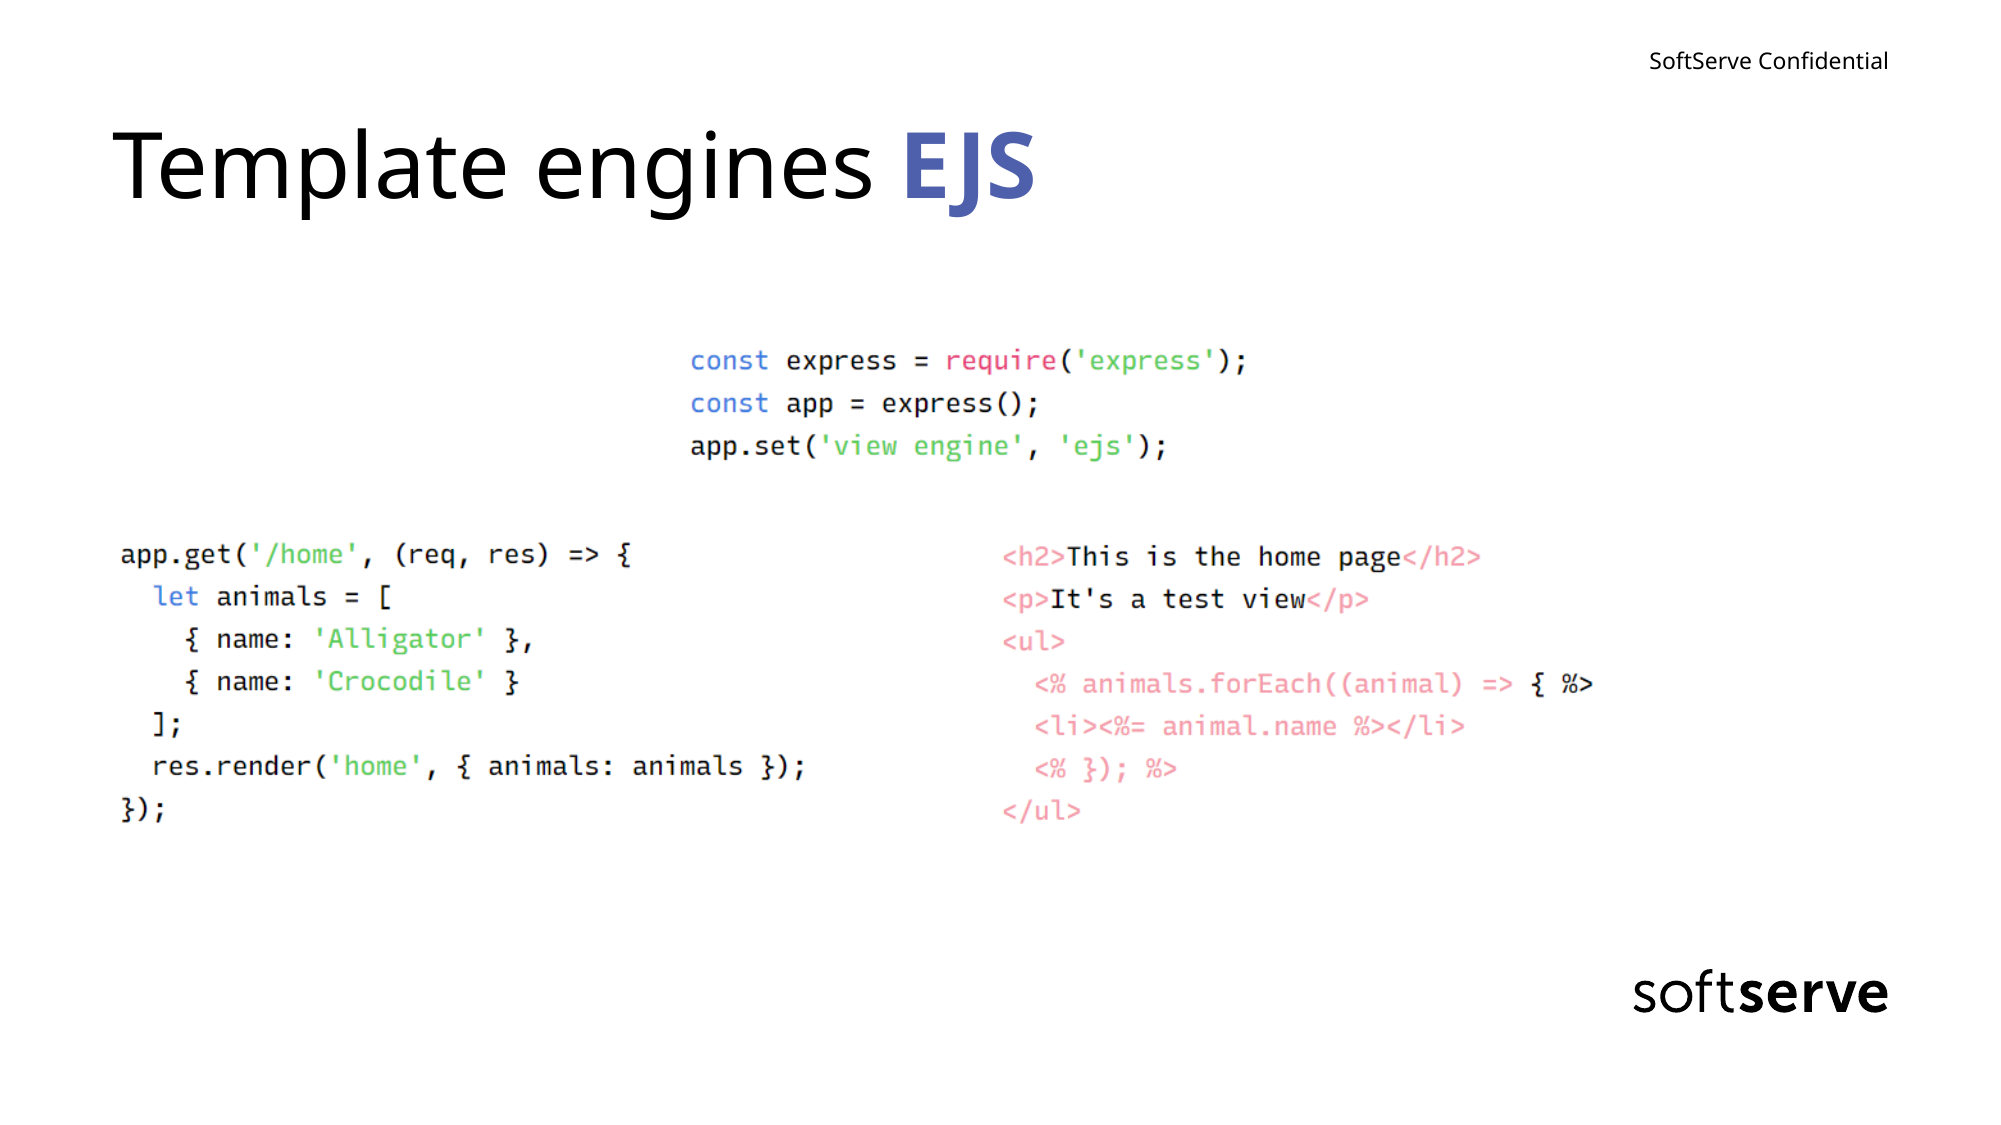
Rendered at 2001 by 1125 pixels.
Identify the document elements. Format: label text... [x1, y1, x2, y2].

picture [999, 535, 1602, 834]
title Template engines EJS [112, 112, 1888, 225]
picture [112, 535, 816, 829]
picture [678, 336, 1258, 464]
